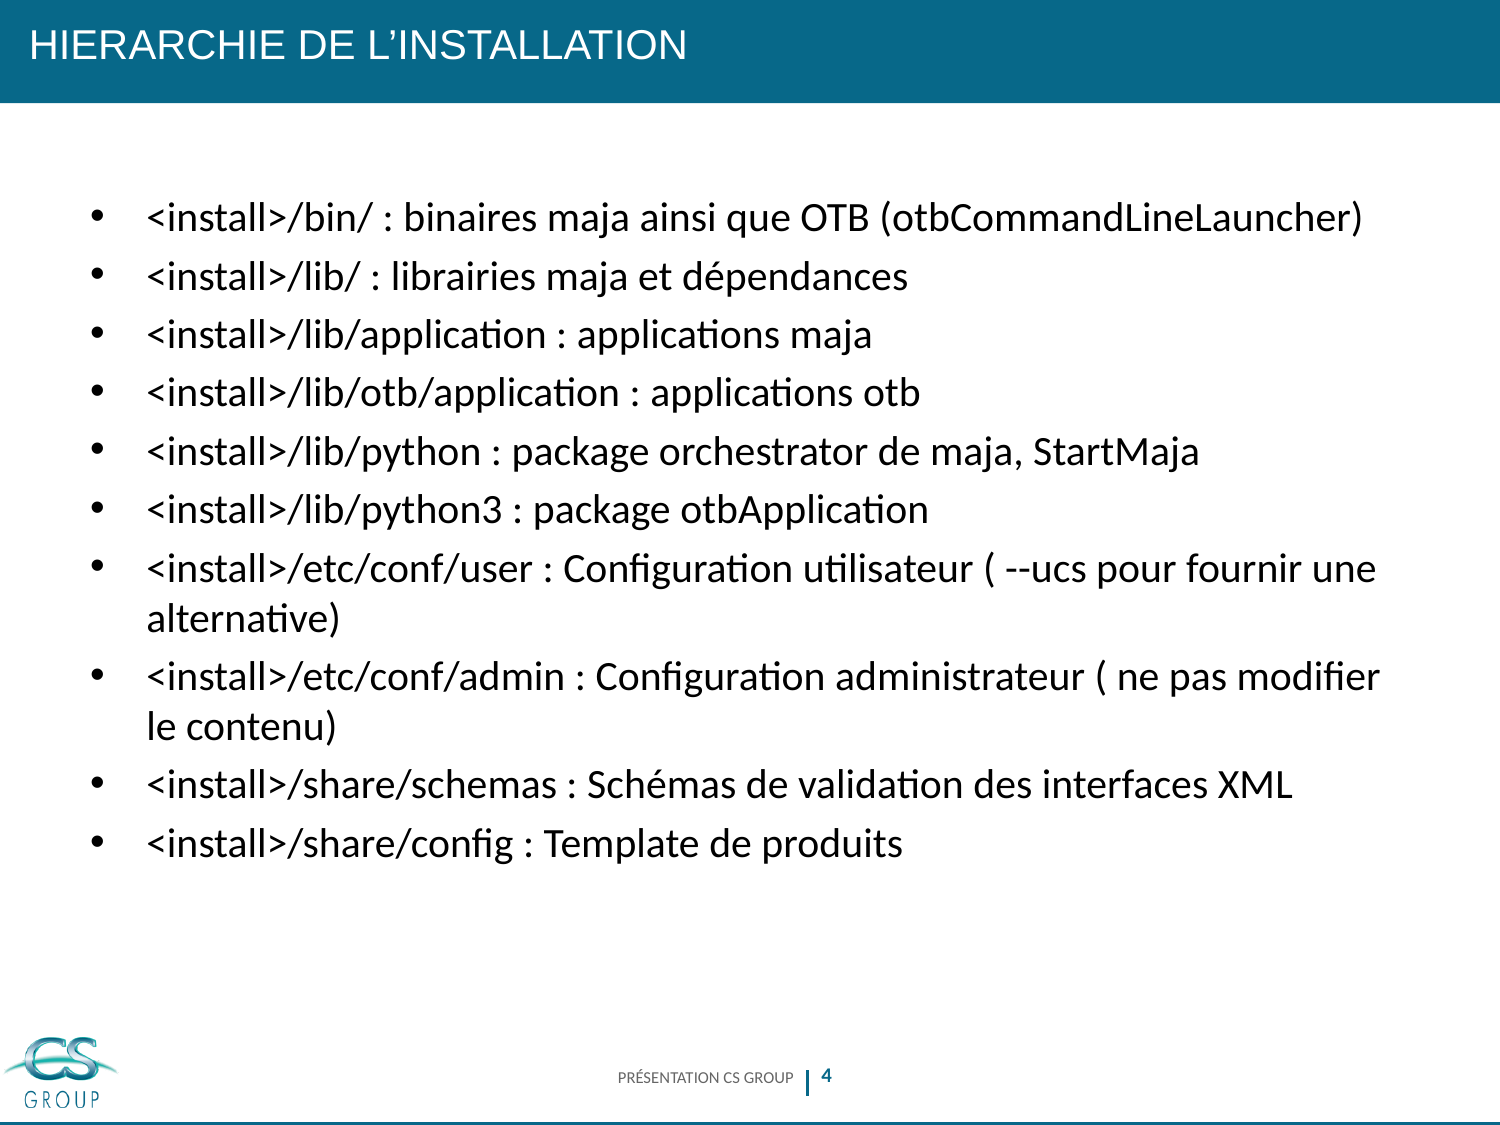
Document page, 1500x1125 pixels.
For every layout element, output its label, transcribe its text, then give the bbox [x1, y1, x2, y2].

title HIERARCHIE de l’installation [13, 10, 1289, 95]
picture [2, 1037, 119, 1108]
list <install>/bin/ : binaires maja ainsi que OTB (otbCommandLineLauncher) <install>/lib/ : librairies maja et dépendances <install>/lib/application : applications maja <install>/lib/otb/application : applications otb <install>/lib/python : package orchestrator de maja, StartMaja <install>/lib/python3 : package otbApplication <install>/etc/conf/user : Configuration utilisateur ( --ucs pour fournir une alternative) <install>/etc/conf/admin : Configuration administrateur ( ne pas modifier le contenu) <install>/share/schemas : Schémas de validation des interfaces XML <install>/share/config : Template de produits [75, 182, 1425, 925]
